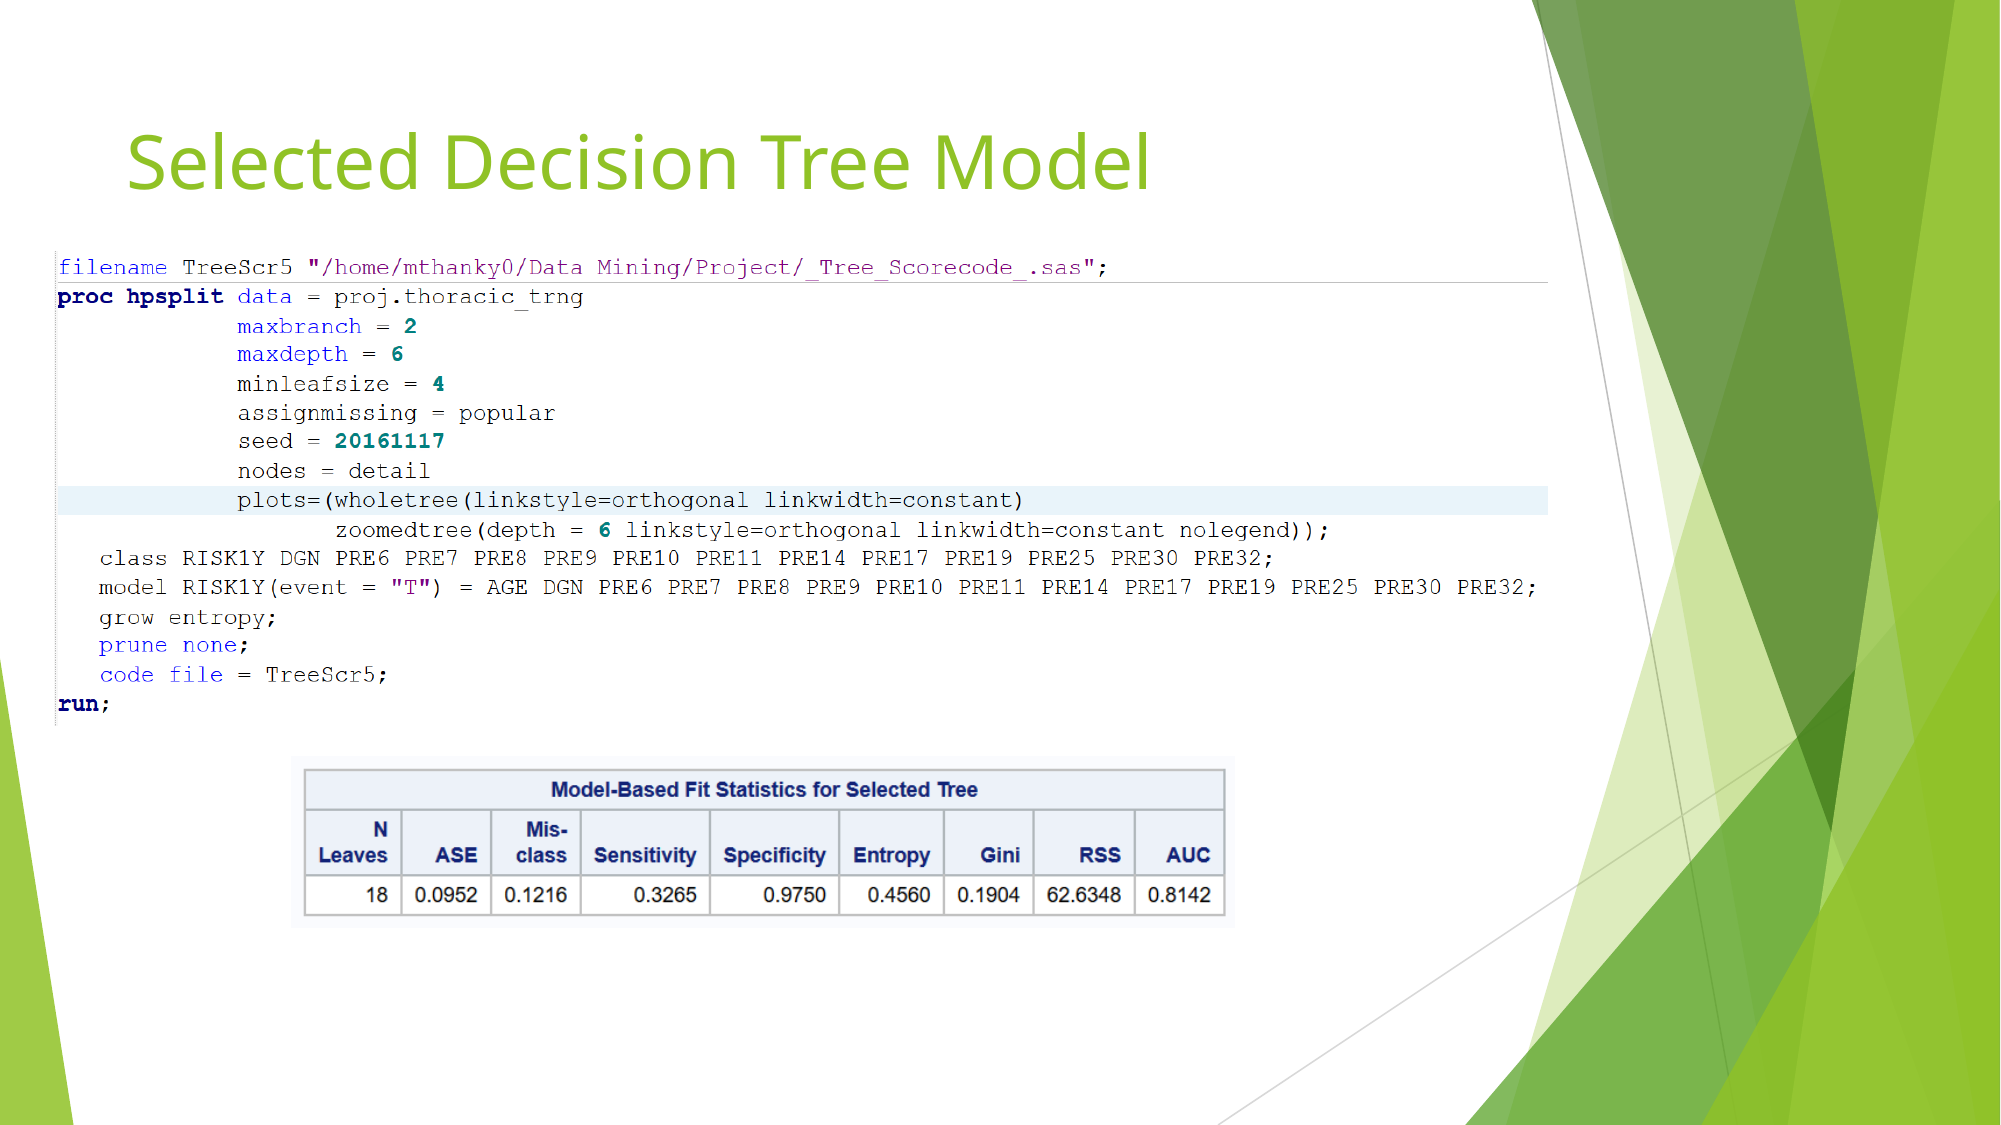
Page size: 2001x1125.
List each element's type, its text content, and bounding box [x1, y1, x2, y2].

picture [54, 250, 1548, 726]
picture [291, 756, 1235, 929]
title Selected Decision Tree Model [111, 99, 1522, 249]
